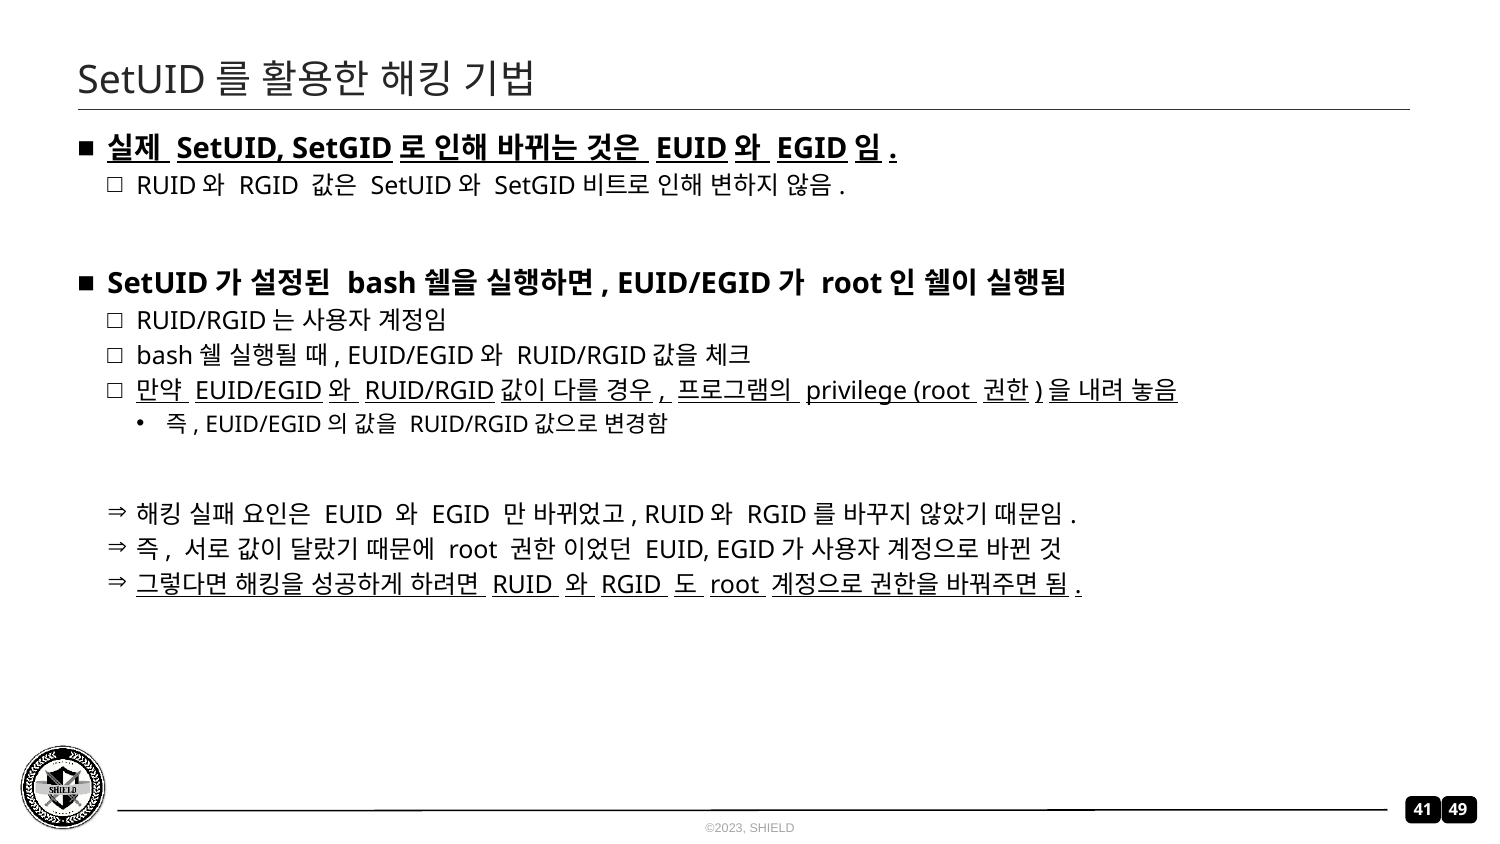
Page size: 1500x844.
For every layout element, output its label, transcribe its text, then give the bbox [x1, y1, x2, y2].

picture [18, 743, 107, 831]
list 실제 SetUID, SetGID로 인해 바뀌는 것은 EUID와 EGID임. RUID와 RGID 값은 SetUID와 SetGID비트로 인해 변하지 않음. SetUID가 설정된 bash쉘을 실행하면, EUID/EGID가 root인 쉘이 실행됨 RUID/RGID는 사용자 계정임 bash쉘 실행될 때, EUID/EGID와 RUID/RGID값을 체크 만약 EUID/EGID와 RUID/RGID값이 다를 경우, 프로그램의 privilege (root 권한)을 내려 놓음 즉, EUID/EGID의 값을 RUID/RGID값으로 변경함 해킹 실패 요인은 EUID 와 EGID 만 바뀌었고, RUID와 RGID를 바꾸지 않았기 때문임. 즉, 서로 값이 달랐기 때문에 root 권한 이었던 EUID, EGID가 사용자 계정으로 바뀐 것 그렇다면 해킹을 성공하게 하려면 RUID 와 RGID 도 root 계정으로 권한을 바꿔주면 됨. [62, 121, 1438, 760]
title SetUID를 활용한 해킹 기법 [62, 46, 1438, 110]
